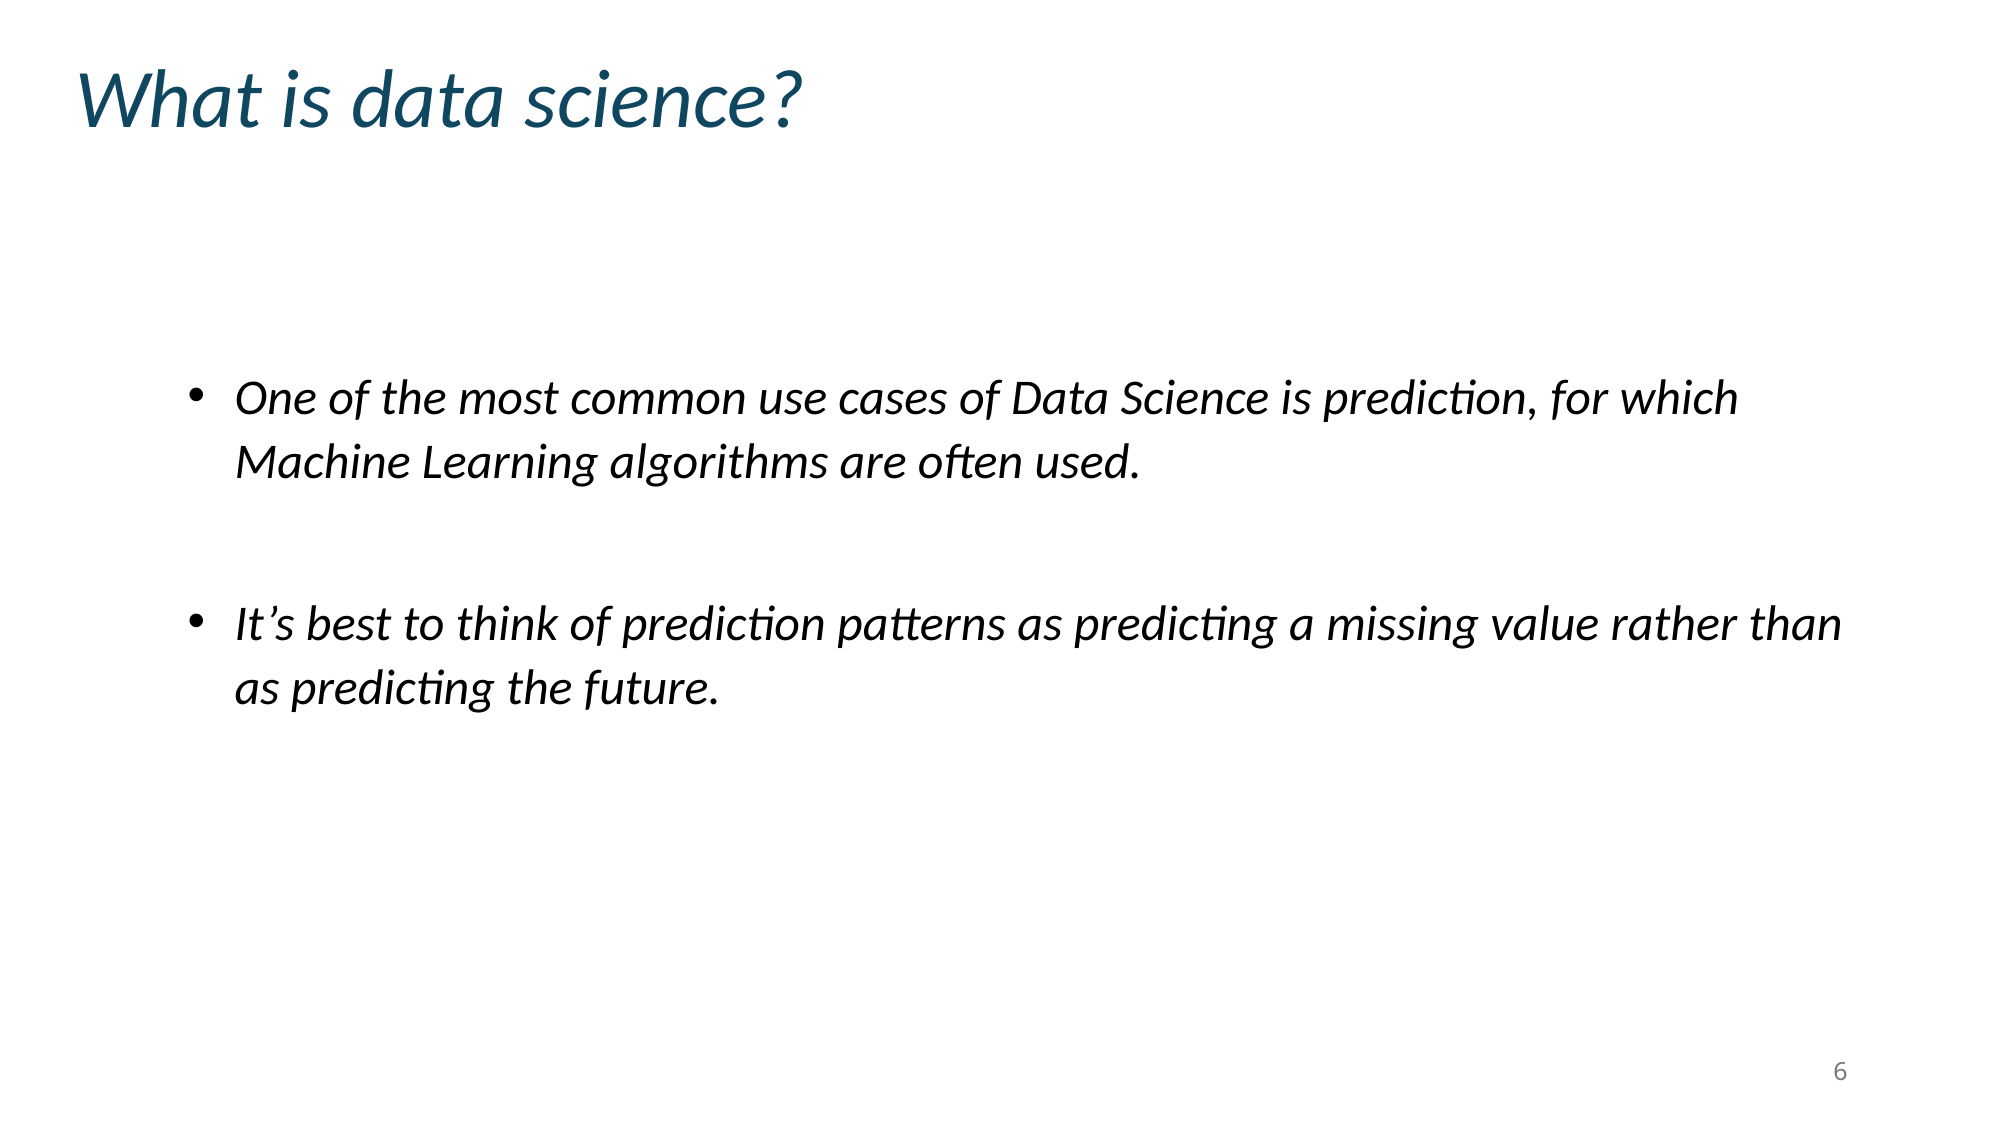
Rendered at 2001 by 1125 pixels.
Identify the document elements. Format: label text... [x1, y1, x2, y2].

slide_number 6 [1412, 1042, 1863, 1103]
text_box One of the most common use cases of Data Science is prediction, for which Machine Learning algorithms are often used. It’s best to think of prediction patterns as predicting a missing value rather than as predicting the future. [173, 353, 1871, 723]
text_box What is data science? [0, 1, 874, 152]
